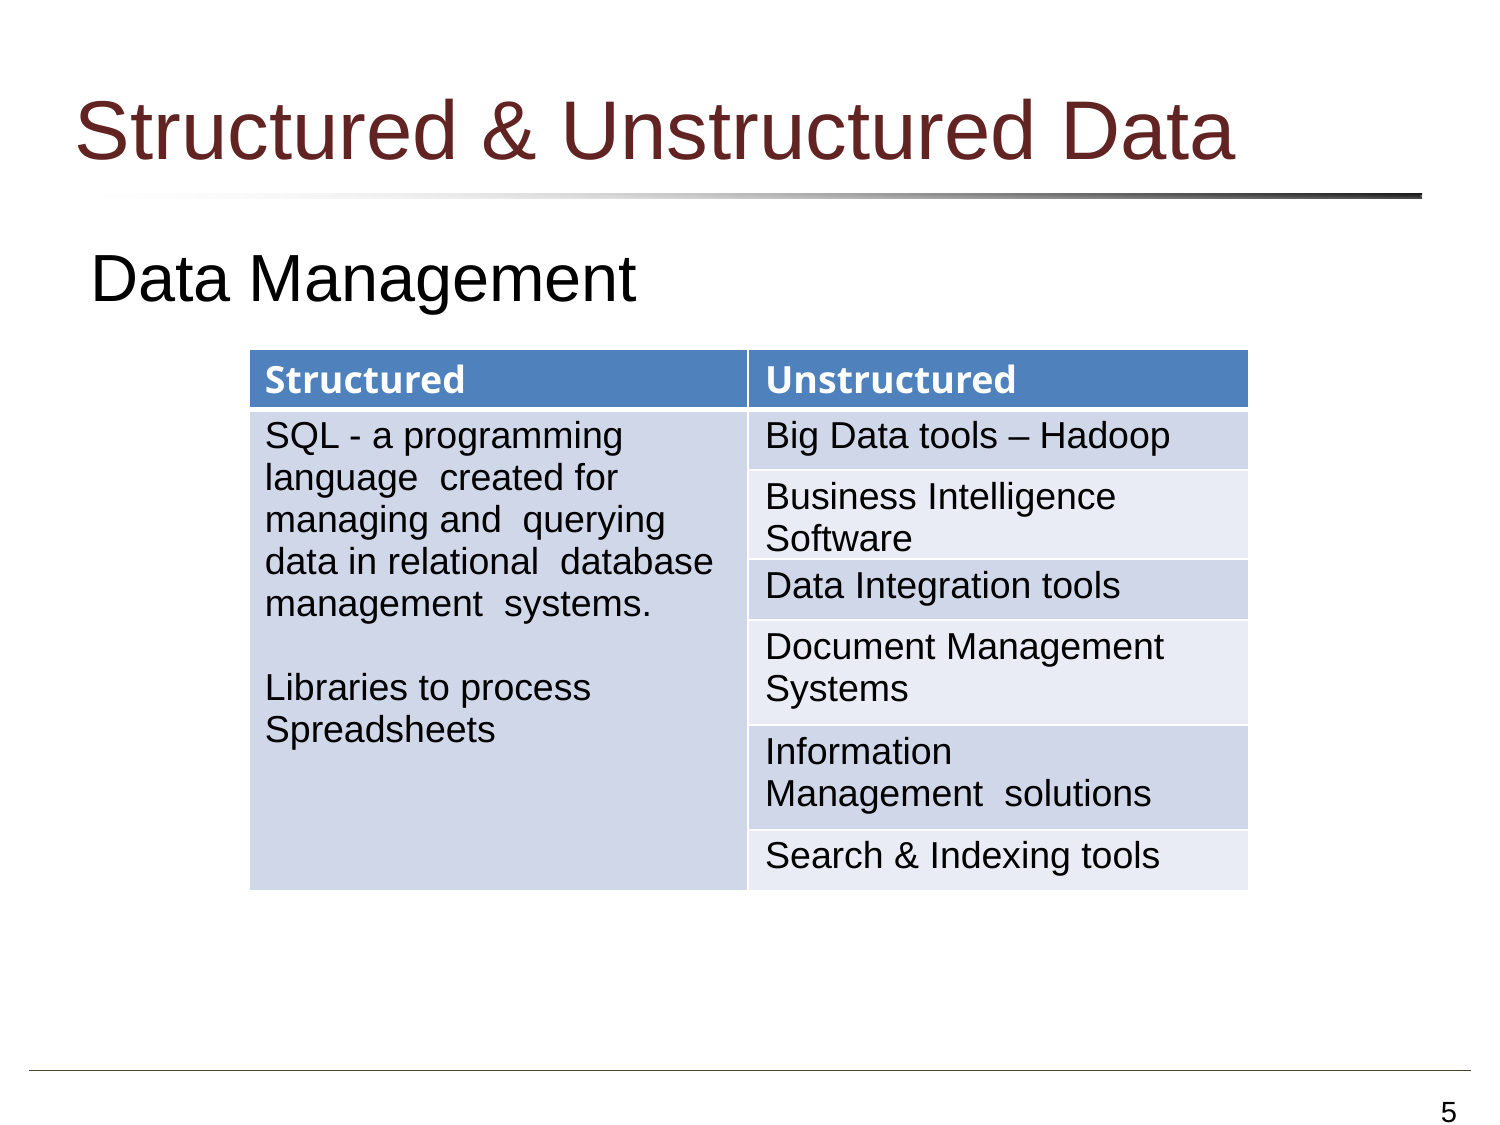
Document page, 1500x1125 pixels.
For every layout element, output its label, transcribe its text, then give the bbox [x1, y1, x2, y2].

table_cell Information Management solutions [749, 726, 1248, 829]
table_cell Document Management Systems [749, 621, 1248, 724]
table_cell Data Integration tools [749, 560, 1248, 619]
text_box [72, 193, 1423, 199]
table_cell Business Intelligence Software [749, 471, 1248, 558]
text_box 5 [1436, 1093, 1460, 1125]
table_cell Big Data tools – Hadoop [749, 412, 1248, 469]
table_cell SQL - a programming language created for managing and querying data in relational database management systems. Libraries to process Spreadsheets [250, 412, 747, 890]
text_box Data Management [87, 232, 1001, 318]
title Structured & Unstructured Data [72, 73, 1395, 178]
table_header Structured [250, 350, 747, 407]
table_header Unstructured [749, 350, 1248, 407]
table_cell Search & Indexing tools [749, 831, 1248, 890]
